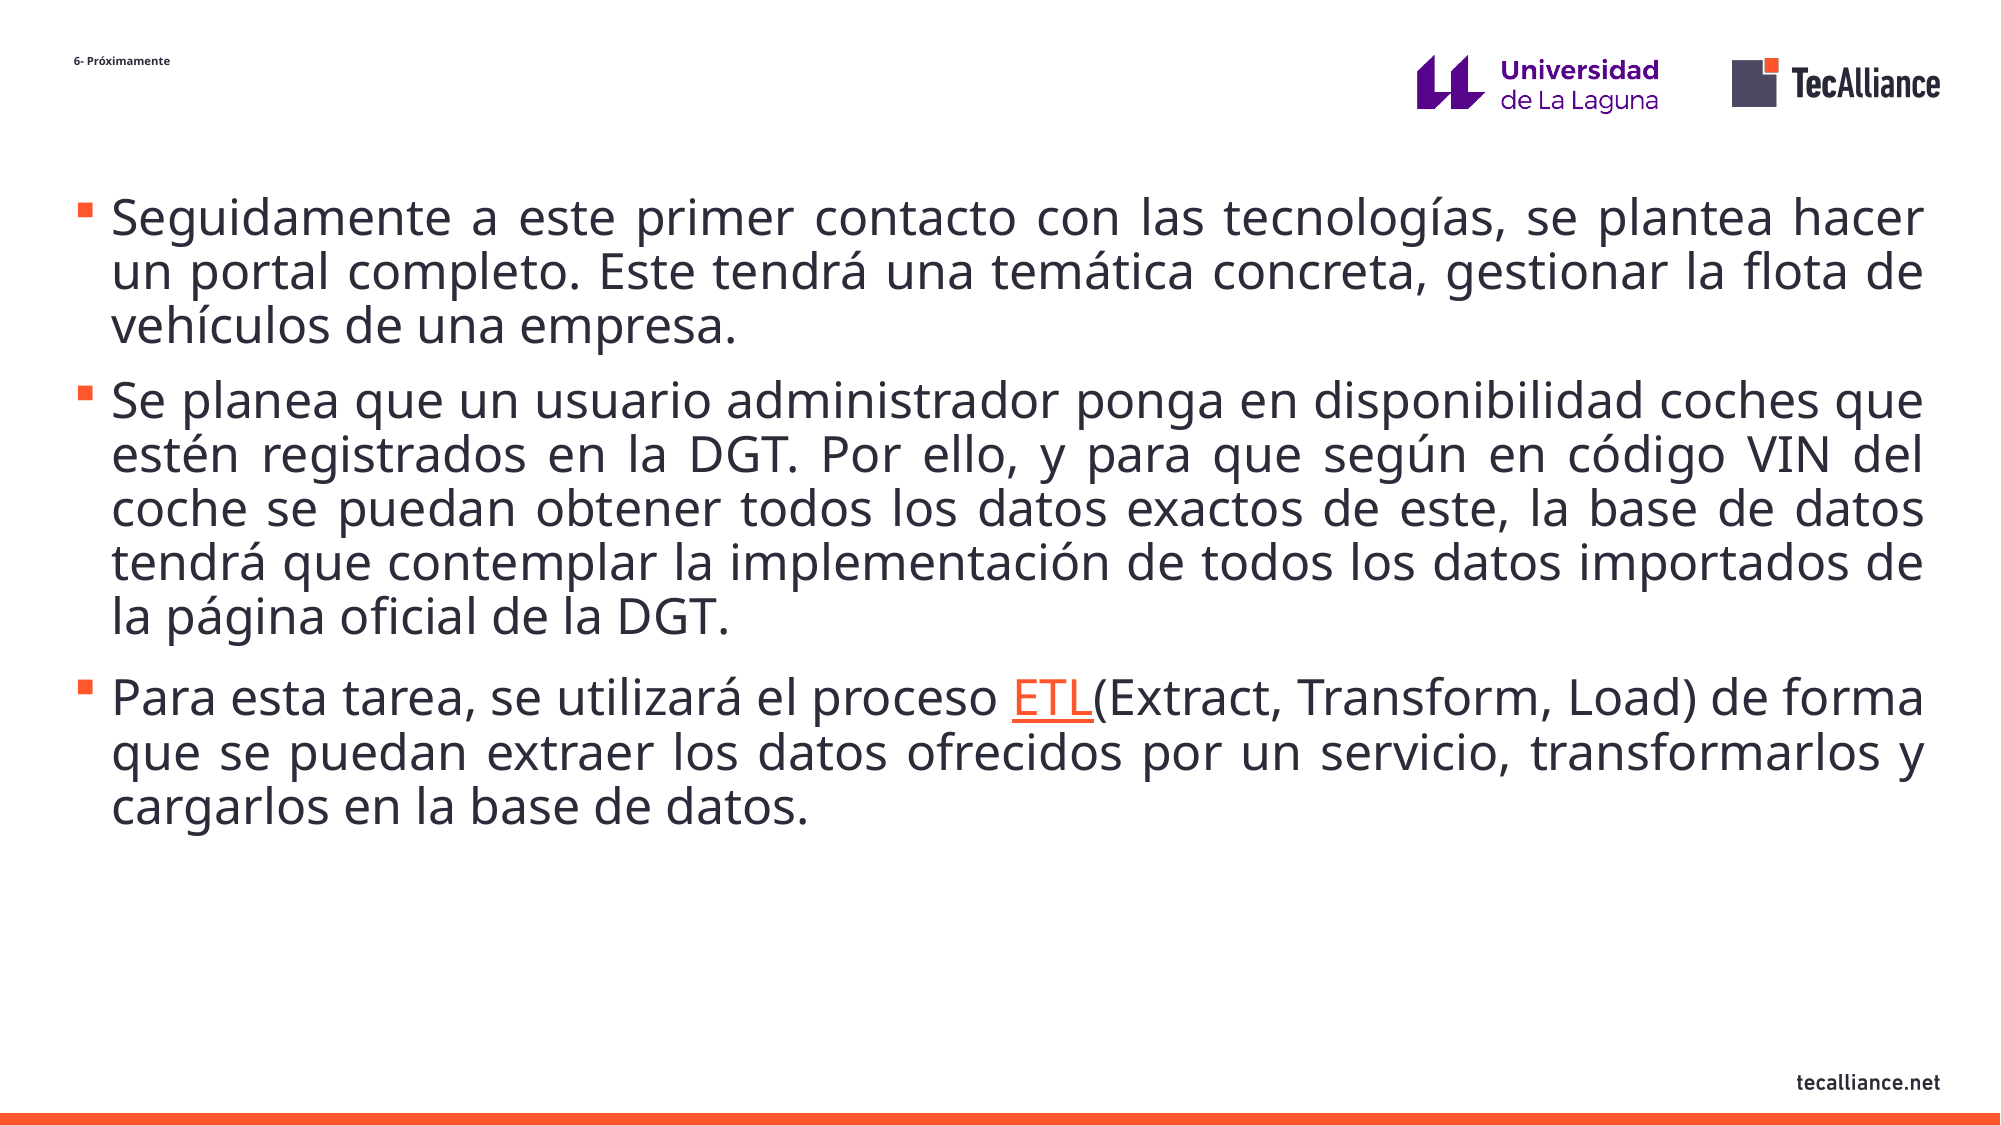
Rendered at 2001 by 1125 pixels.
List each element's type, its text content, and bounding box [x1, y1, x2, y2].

picture [1414, 48, 1715, 121]
picture [1797, 1074, 1940, 1090]
list Seguidamente a este primer contacto con las tecnologías, se plantea hacer un portal completo. Este tendrá una temática concreta, gestionar la flota de vehículos de una empresa. Se planea que un usuario administrador ponga en disponibilidad coches que estén registrados en la DGT. Por ello, y para que según en código VIN del coche se puedan obtener todos los datos exactos de este, la base de datos tendrá que contemplar la implementación de todos los datos importados de la página oficial de la DGT. Para esta tarea, se utilizará el proceso ETL(Extract, Transform, Load) de forma que se puedan extraer los datos ofrecidos por un servicio, transformarlos y cargarlos en la base de datos. [58, 185, 1942, 1067]
title 6- Próximamente [58, 48, 1394, 127]
picture [1732, 58, 1940, 107]
